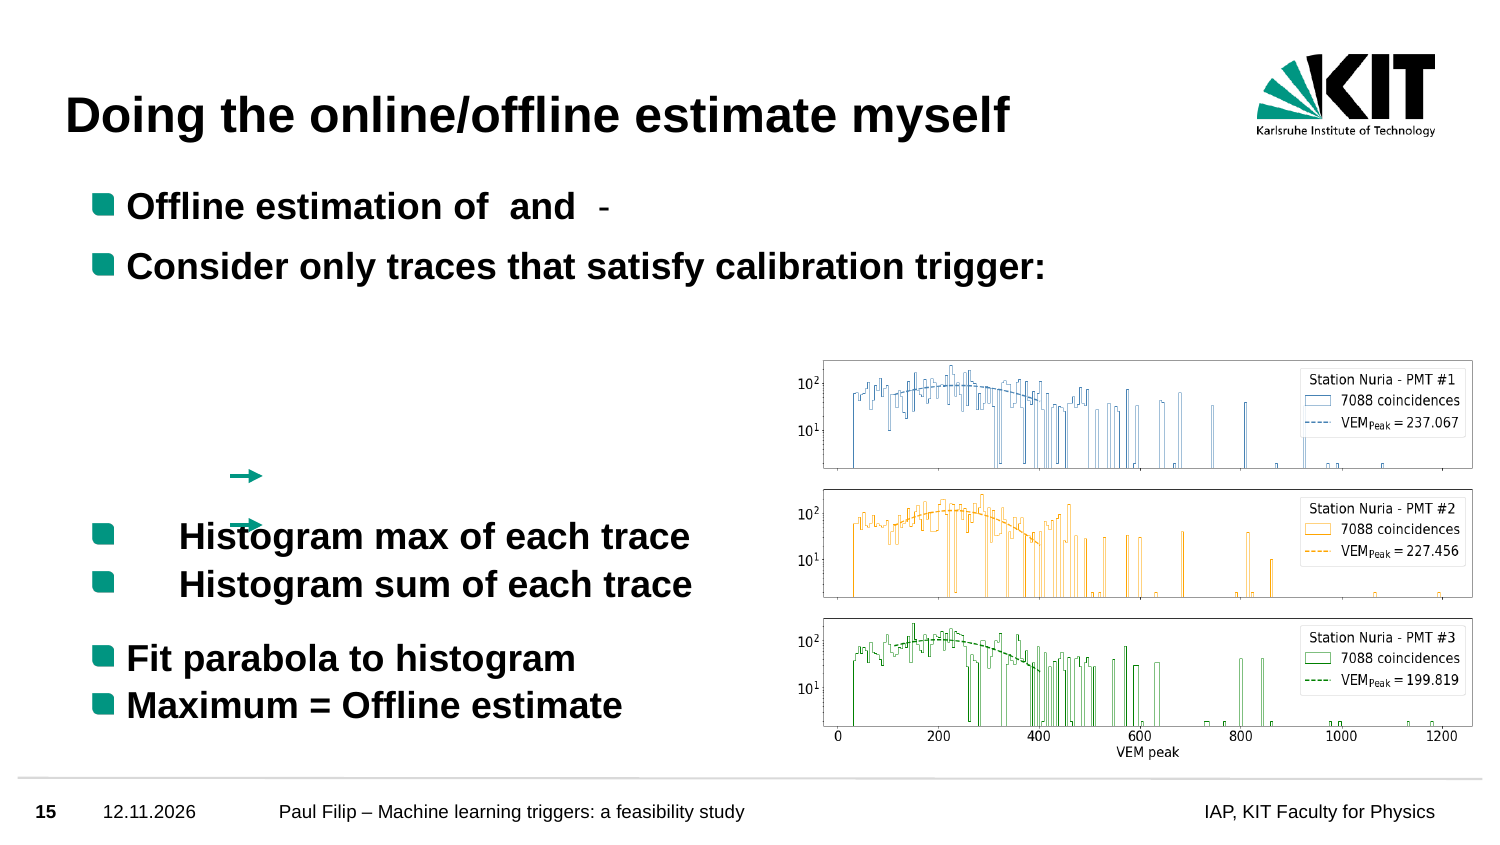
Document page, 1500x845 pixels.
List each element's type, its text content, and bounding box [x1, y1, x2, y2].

picture [92, 693, 114, 717]
picture [797, 356, 1475, 763]
picture [92, 645, 114, 669]
slide_number 15 [35, 778, 89, 844]
picture [92, 253, 114, 278]
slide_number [102, 778, 272, 844]
title Doing the online/offline estimate myself [64, 48, 1192, 144]
picture [92, 523, 114, 547]
picture [1257, 54, 1435, 137]
picture [92, 571, 114, 595]
picture [92, 193, 114, 218]
